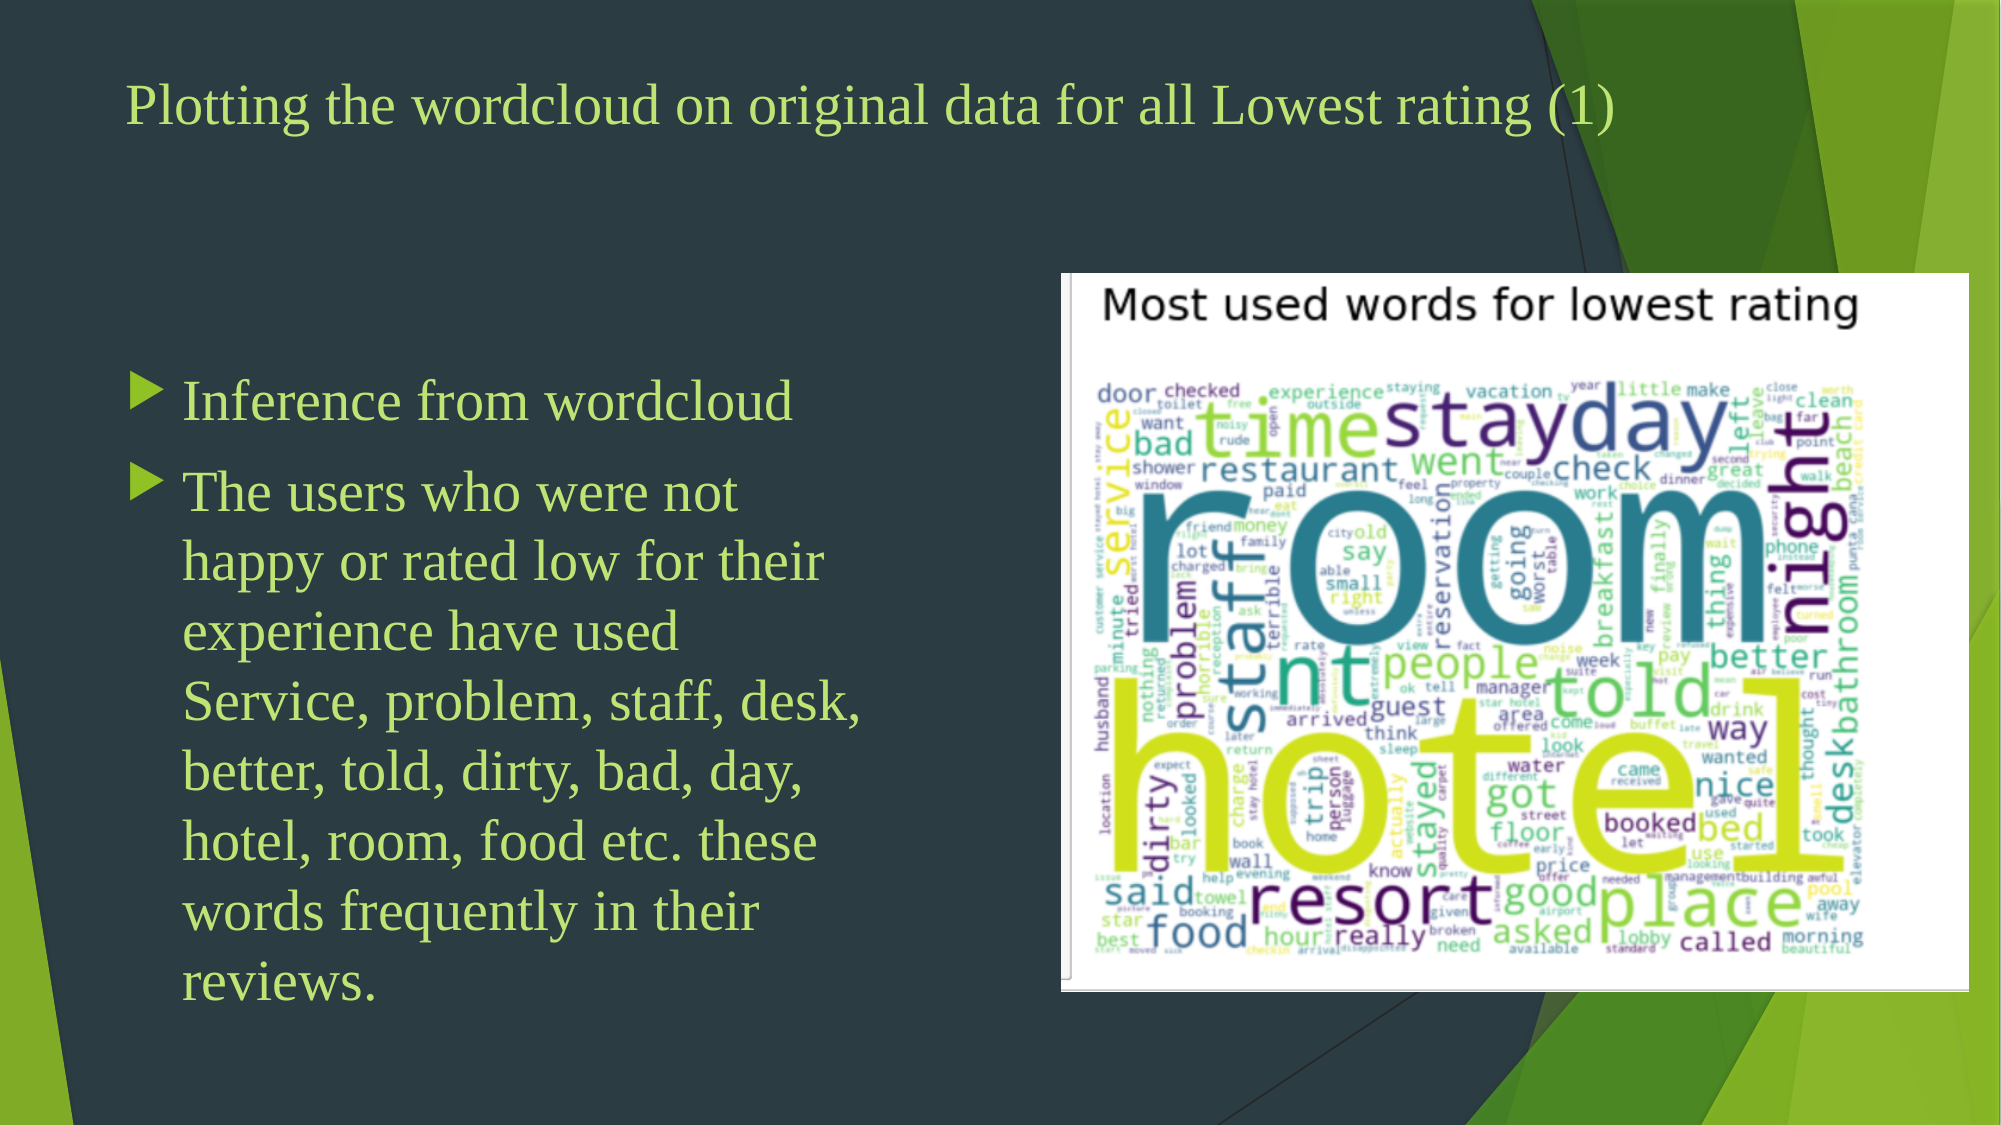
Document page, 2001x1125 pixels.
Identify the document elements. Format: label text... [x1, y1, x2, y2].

text_box Inference from wordcloud The users who were not happy or rated low for their experience have used Service, problem, staff, desk, better, told, dirty, bad, day, hotel, room, food etc. these words frequently in their reviews. [111, 354, 891, 1106]
text_box Plotting the wordcloud on original data for all Lowest rating (1) [111, 58, 1851, 187]
picture [1060, 272, 1970, 993]
